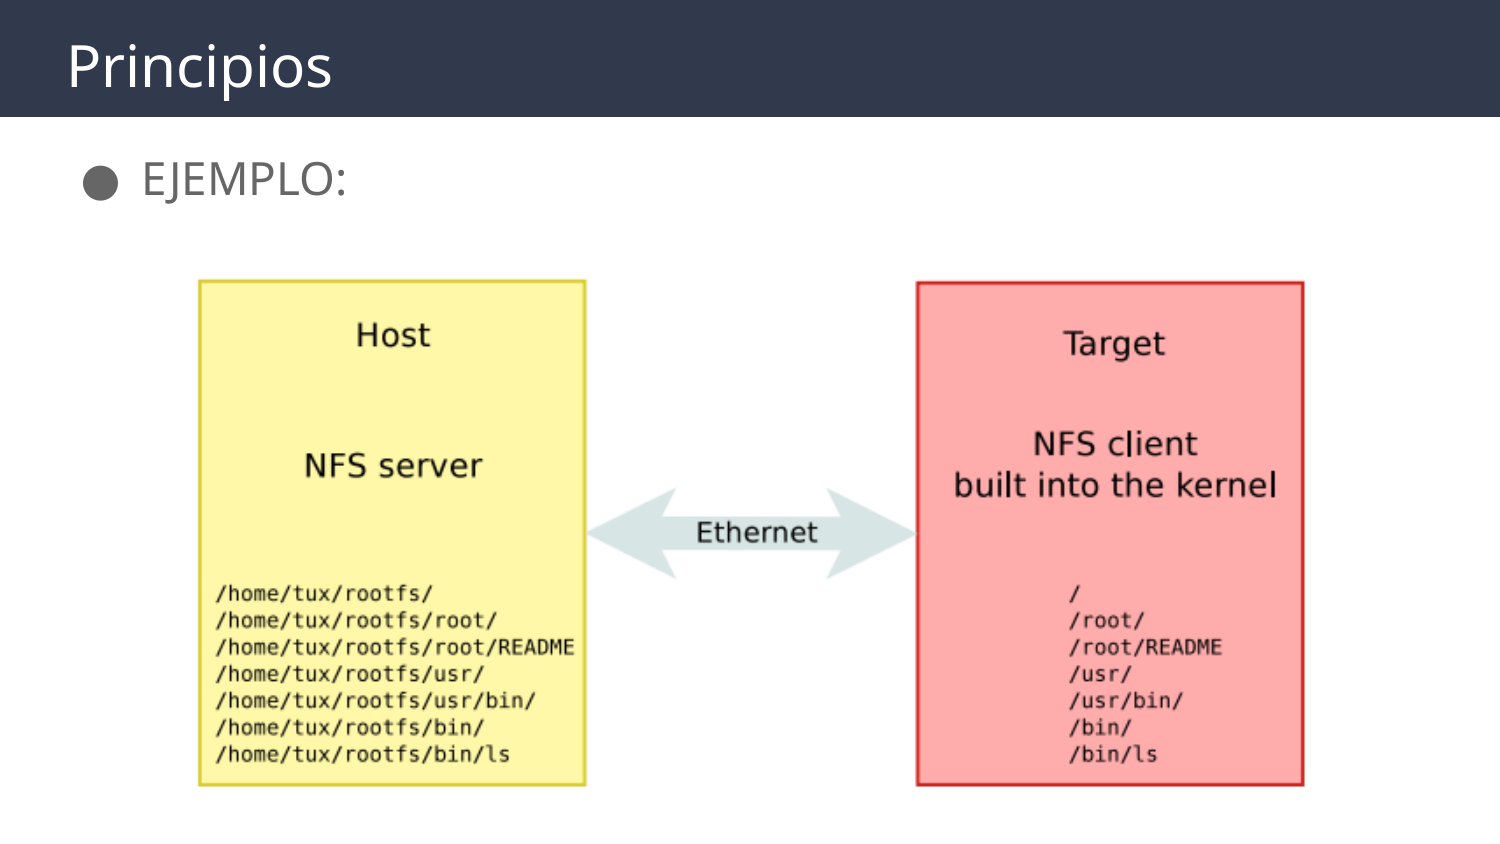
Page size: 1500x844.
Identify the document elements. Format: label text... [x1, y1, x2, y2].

list EJEMPLO: [51, 126, 1449, 817]
picture [167, 231, 1333, 815]
title Principios [51, 14, 1449, 117]
